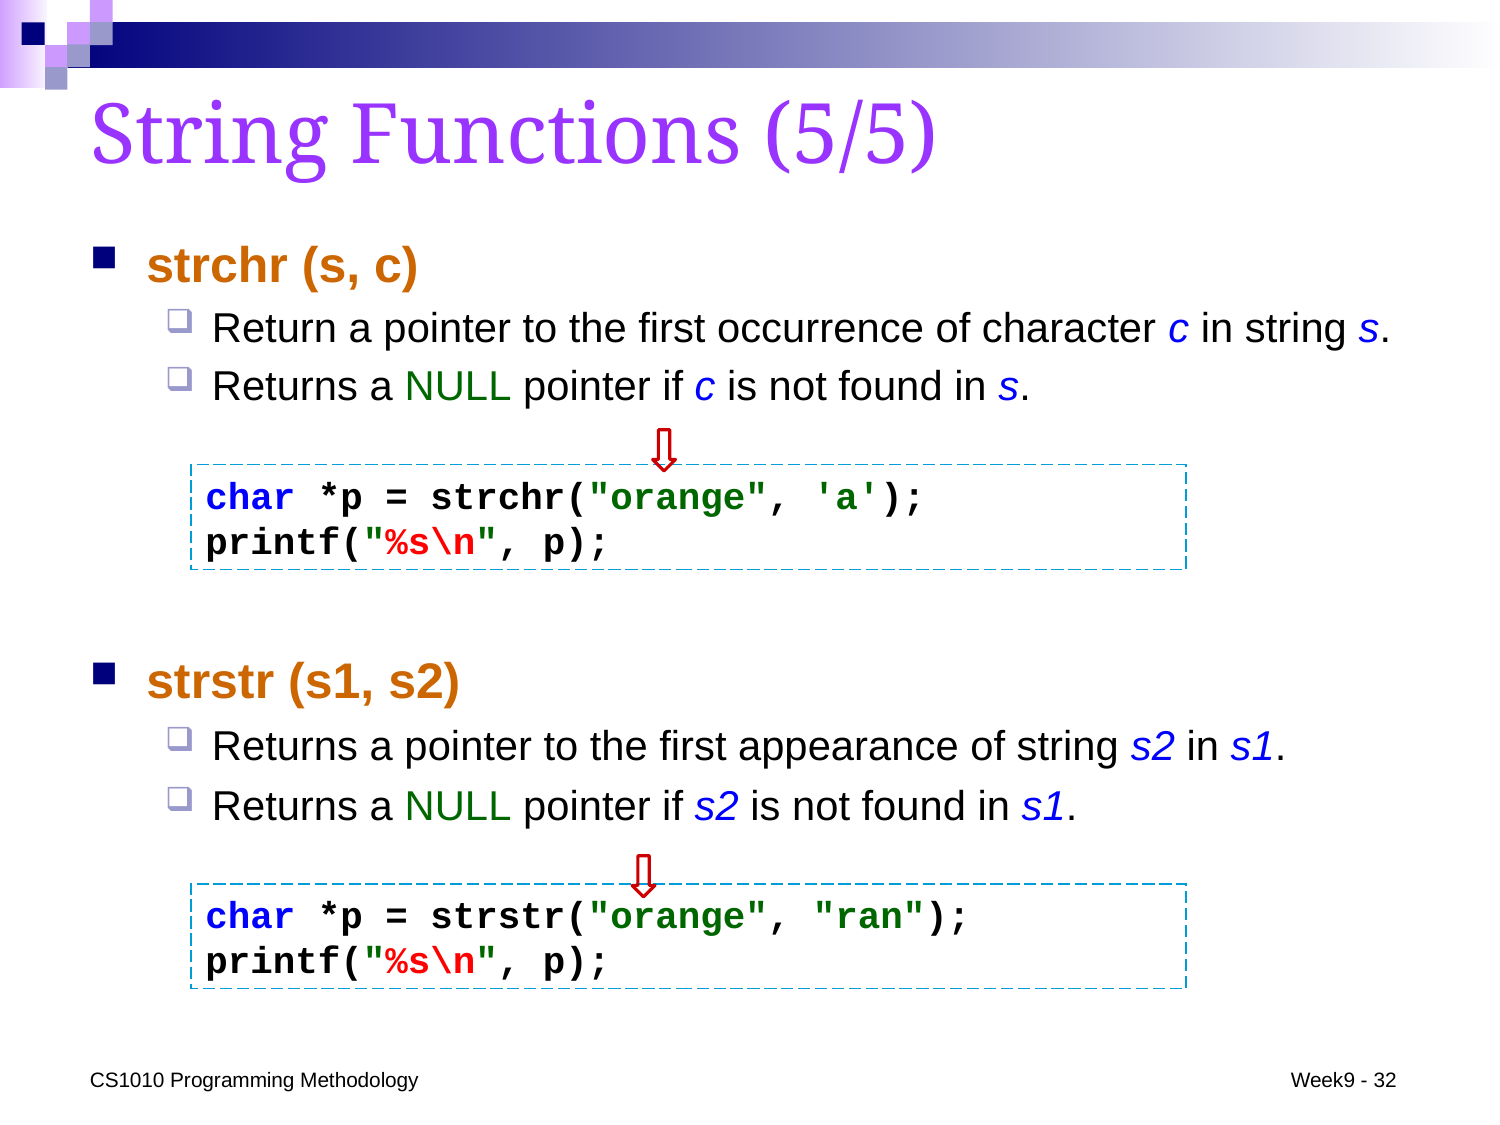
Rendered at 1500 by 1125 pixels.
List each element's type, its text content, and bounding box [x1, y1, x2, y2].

text_box char *p = strchr("orange", 'a'); printf("%s\n", p); [190, 464, 1186, 570]
list strstr (s1, s2) Returns a pointer to the first appearance of string s2 in s1. Returns a NULL pointer if s2 is not found in s1. [74, 640, 1426, 1125]
text_box strchr (s, c) Return a pointer to the first occurrence of character c in string s. Returns a NULL pointer if c is not found in s. [74, 224, 1425, 417]
text_box [652, 429, 676, 471]
title String Functions (5/5) [74, 63, 1426, 197]
